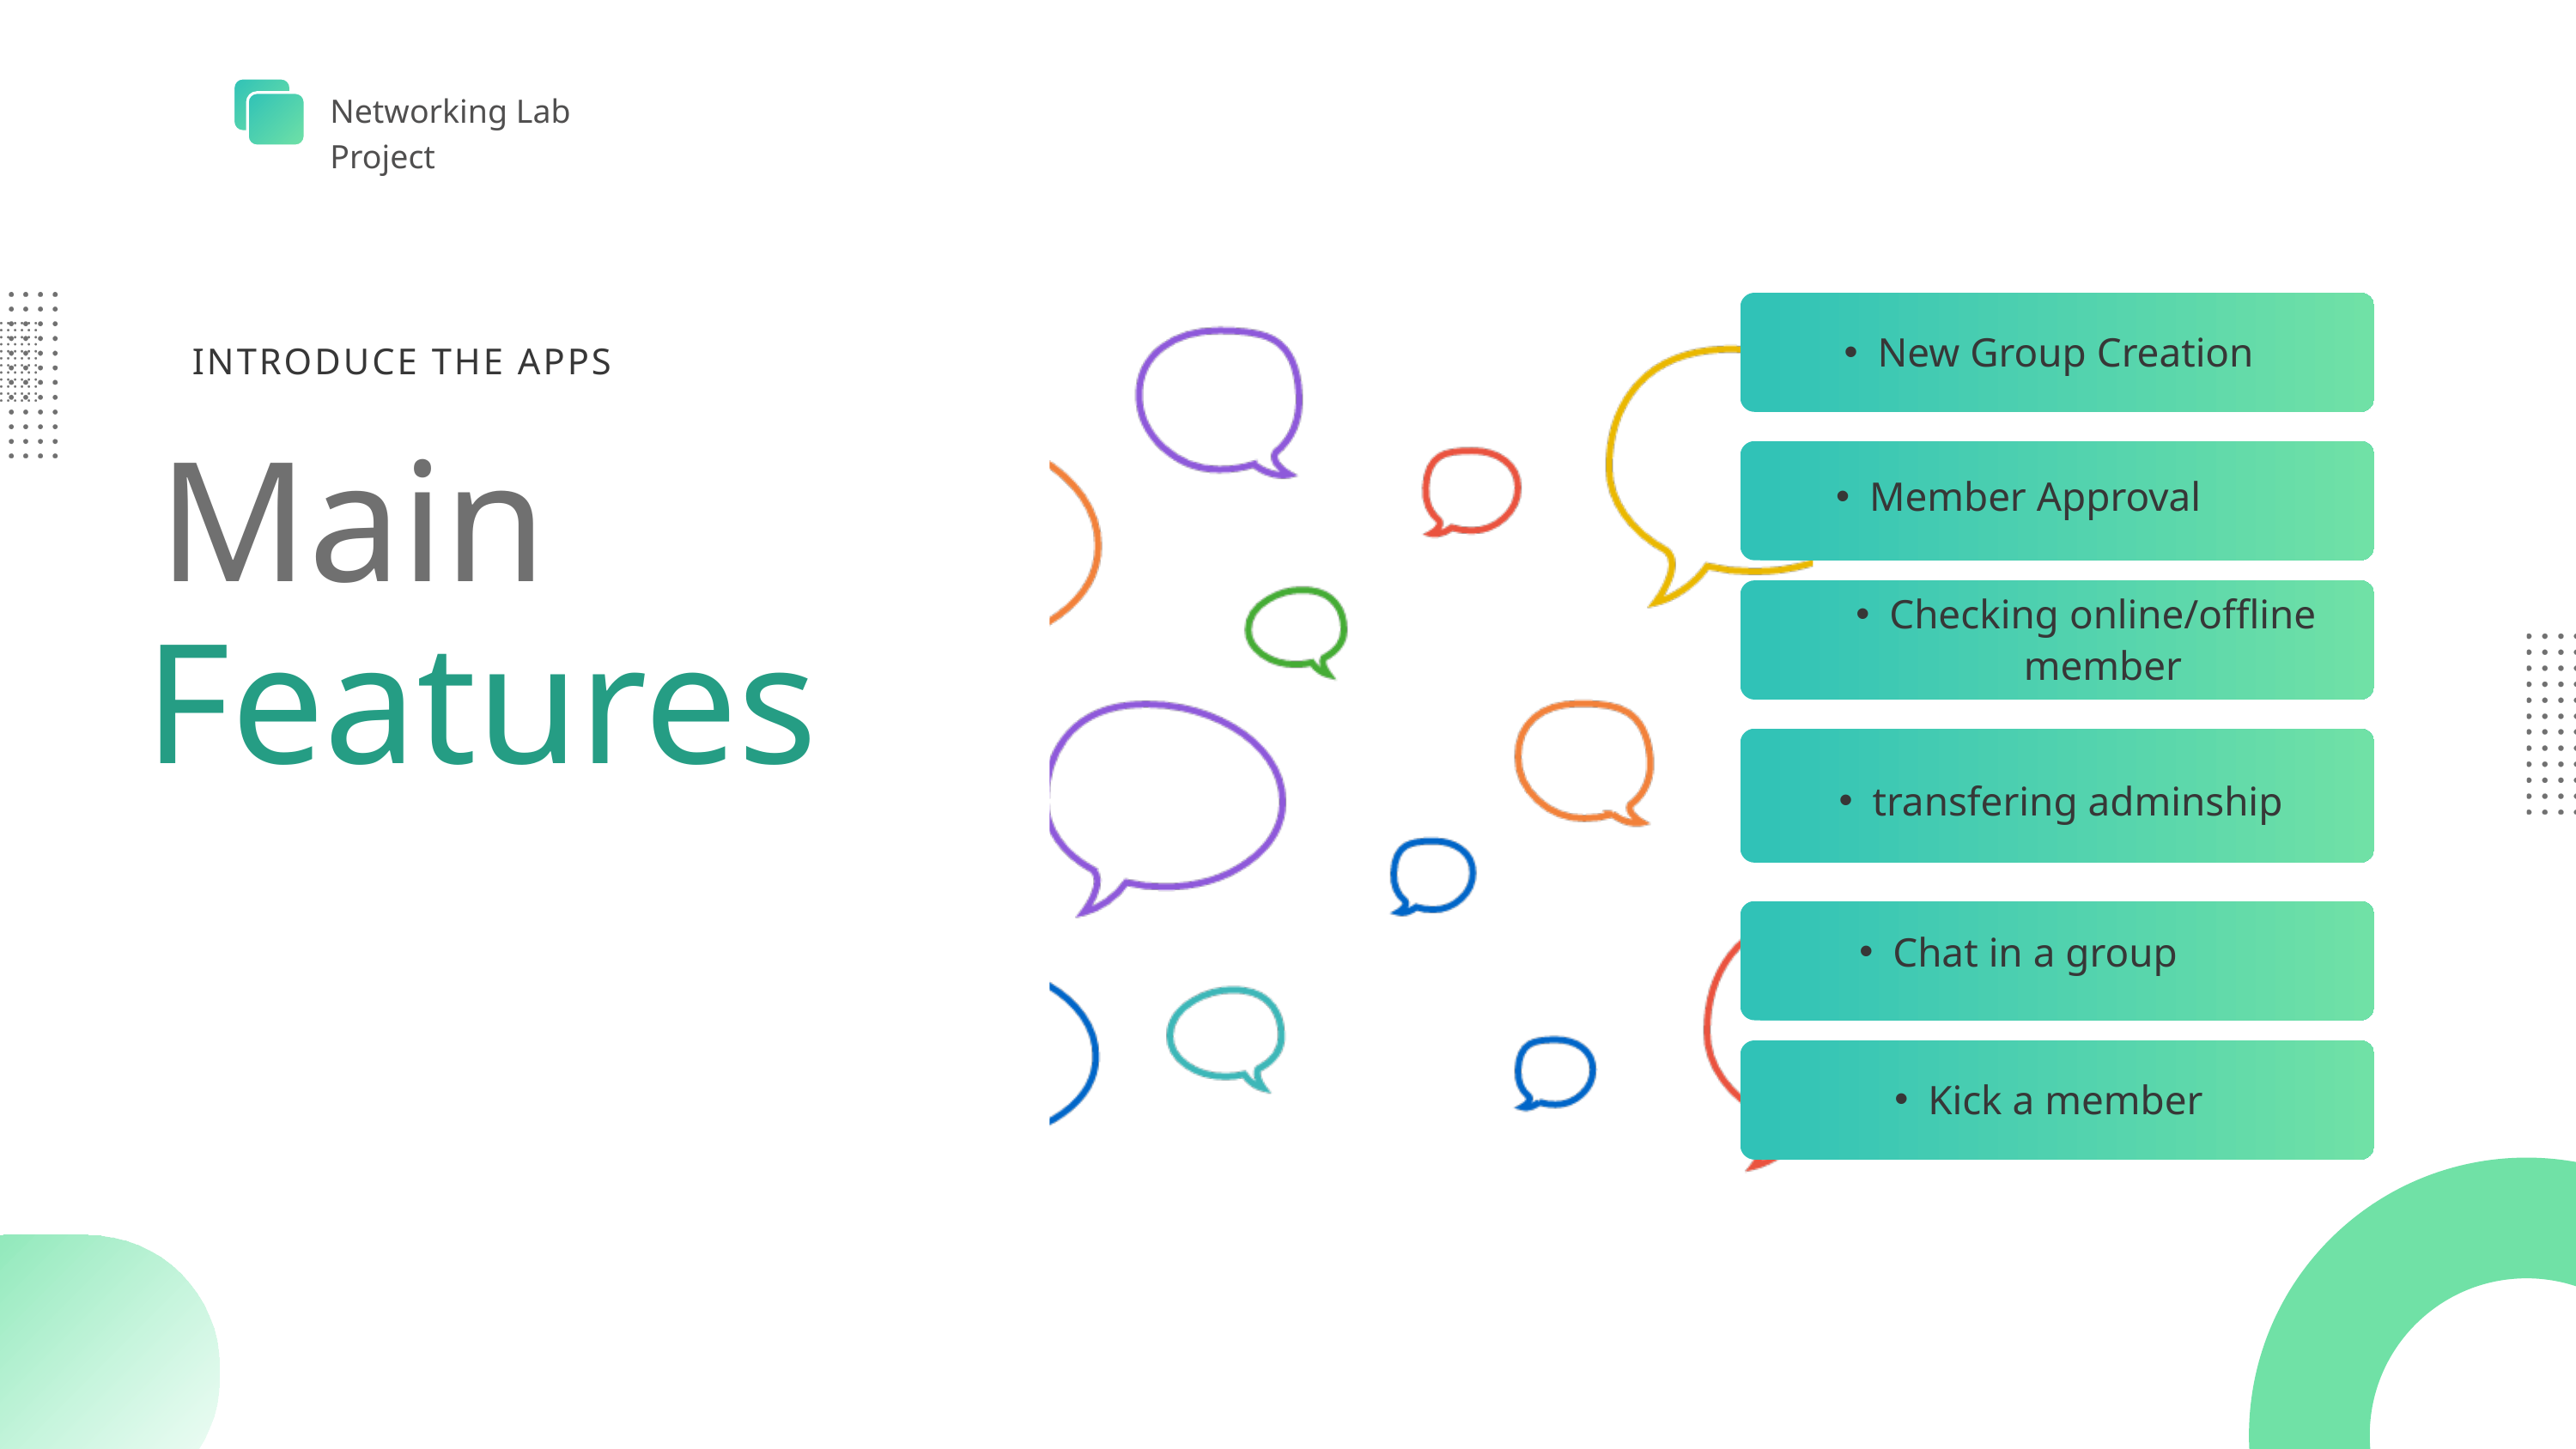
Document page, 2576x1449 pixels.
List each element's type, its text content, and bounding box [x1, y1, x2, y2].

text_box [249, 90, 303, 149]
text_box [1740, 440, 2375, 561]
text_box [1049, 292, 1814, 1174]
text_box [0, 292, 59, 458]
text_box Networking Lab Project [330, 85, 657, 175]
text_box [234, 76, 289, 134]
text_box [2309, 1217, 2576, 1449]
text_box [2526, 634, 2576, 815]
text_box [1740, 292, 2375, 413]
text_box Features [144, 644, 964, 797]
text_box INTRODUCE THE APPS [191, 331, 704, 382]
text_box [1740, 900, 2375, 1021]
text_box Main [158, 462, 647, 615]
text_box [1740, 1040, 2375, 1161]
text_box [0, 1197, 183, 1449]
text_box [1740, 728, 2375, 864]
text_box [1740, 579, 2375, 700]
